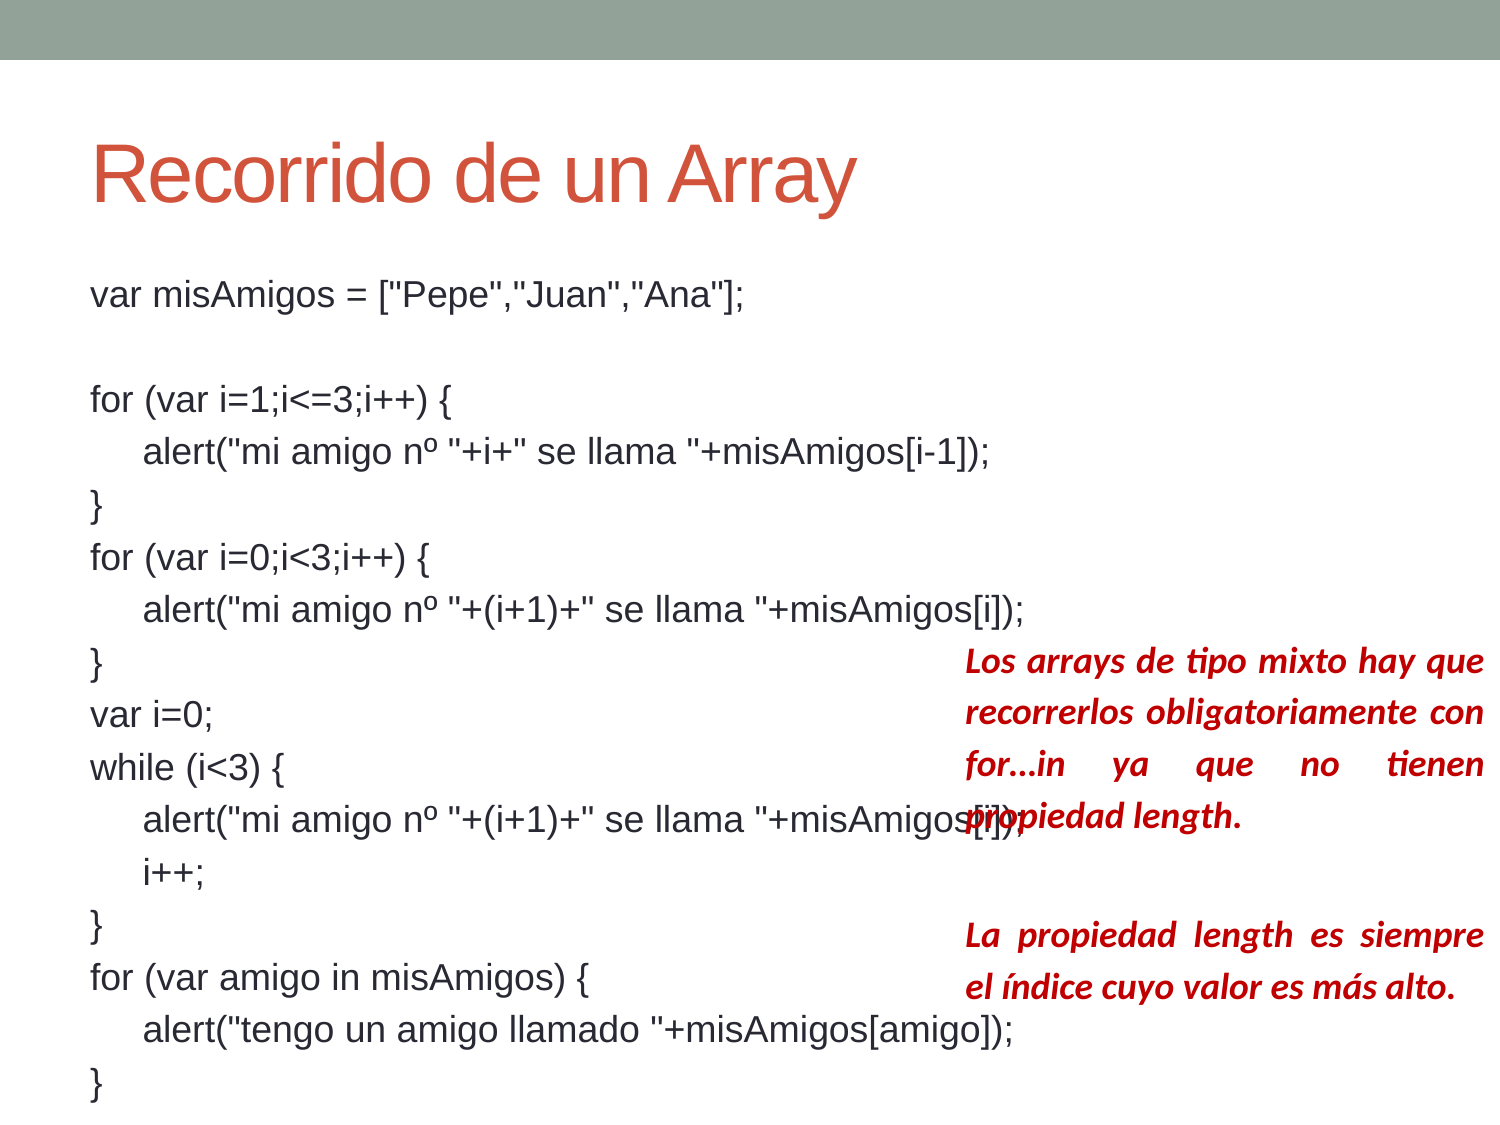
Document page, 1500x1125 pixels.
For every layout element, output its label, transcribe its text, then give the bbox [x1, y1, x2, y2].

title Recorrido de un Array [75, 87, 1425, 250]
list var misAmigos = ["Pepe","Juan","Ana"]; for (var i=1;i<=3;i++) { alert("mi amigo nº "+i+" se llama "+misAmigos[i-1]); } for (var i=0;i<3;i++) { alert("mi amigo nº "+(i+1)+" se llama "+misAmigos[i]); } var i=0; while (i<3) { alert("mi amigo nº "+(i+1)+" se llama "+misAmigos[i]); i++; } for (var amigo in misAmigos) { alert("tengo un amigo llamado "+misAmigos[amigo]); } [75, 262, 1425, 1063]
text_box Los arrays de tipo mixto hay que recorrerlos obligatoriamente con for…in ya que no tienen propiedad length. La propiedad length es siempre el índice cuyo valor es más alto. [950, 621, 1500, 1015]
